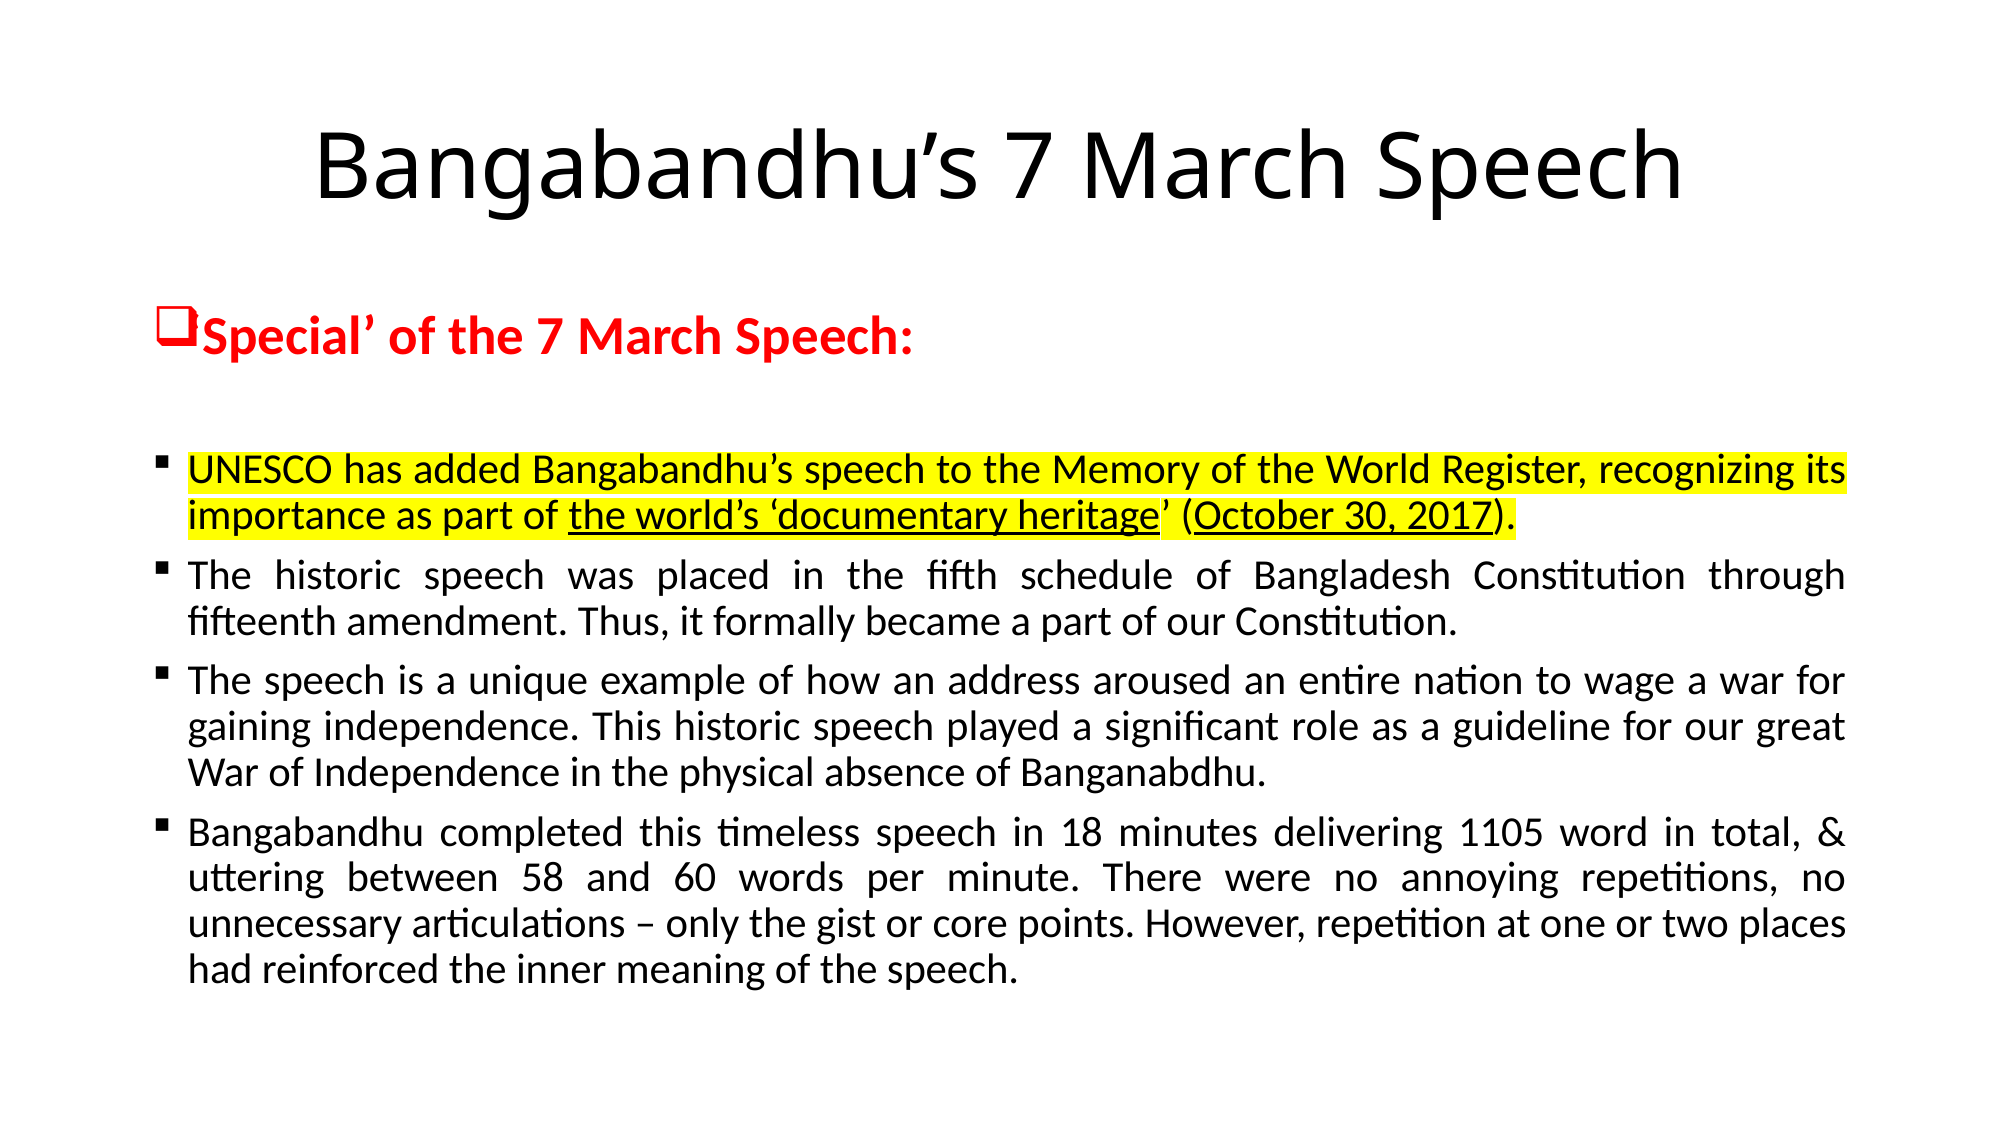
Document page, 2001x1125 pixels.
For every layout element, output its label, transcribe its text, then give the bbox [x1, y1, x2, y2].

list ‘Special’ of the 7 March Speech: UNESCO has added Bangabandhu’s speech to the Memory of the World Register, recognizing its importance as part of the world’s ‘documentary heritage’ (October 30, 2017). The historic speech was placed in the fifth schedule of Bangladesh Constitution through fifteenth amendment. Thus, it formally became a part of our Constitution. The speech is a unique example of how an address aroused an entire nation to wage a war for gaining independence. This historic speech played a significant role as a guideline for our great War of Independence in the physical absence of Banganabdhu. Bangabandhu completed this timeless speech in 18 minutes delivering 1105 word in total, & uttering between 58 and 60 words per minute. There were no annoying repetitions, no unnecessary articulations – only the gist or core points. However, repetition at one or two places had reinforced the inner meaning of the speech. [137, 299, 1863, 1014]
title Bangabandhu’s 7 March Speech [137, 59, 1863, 278]
